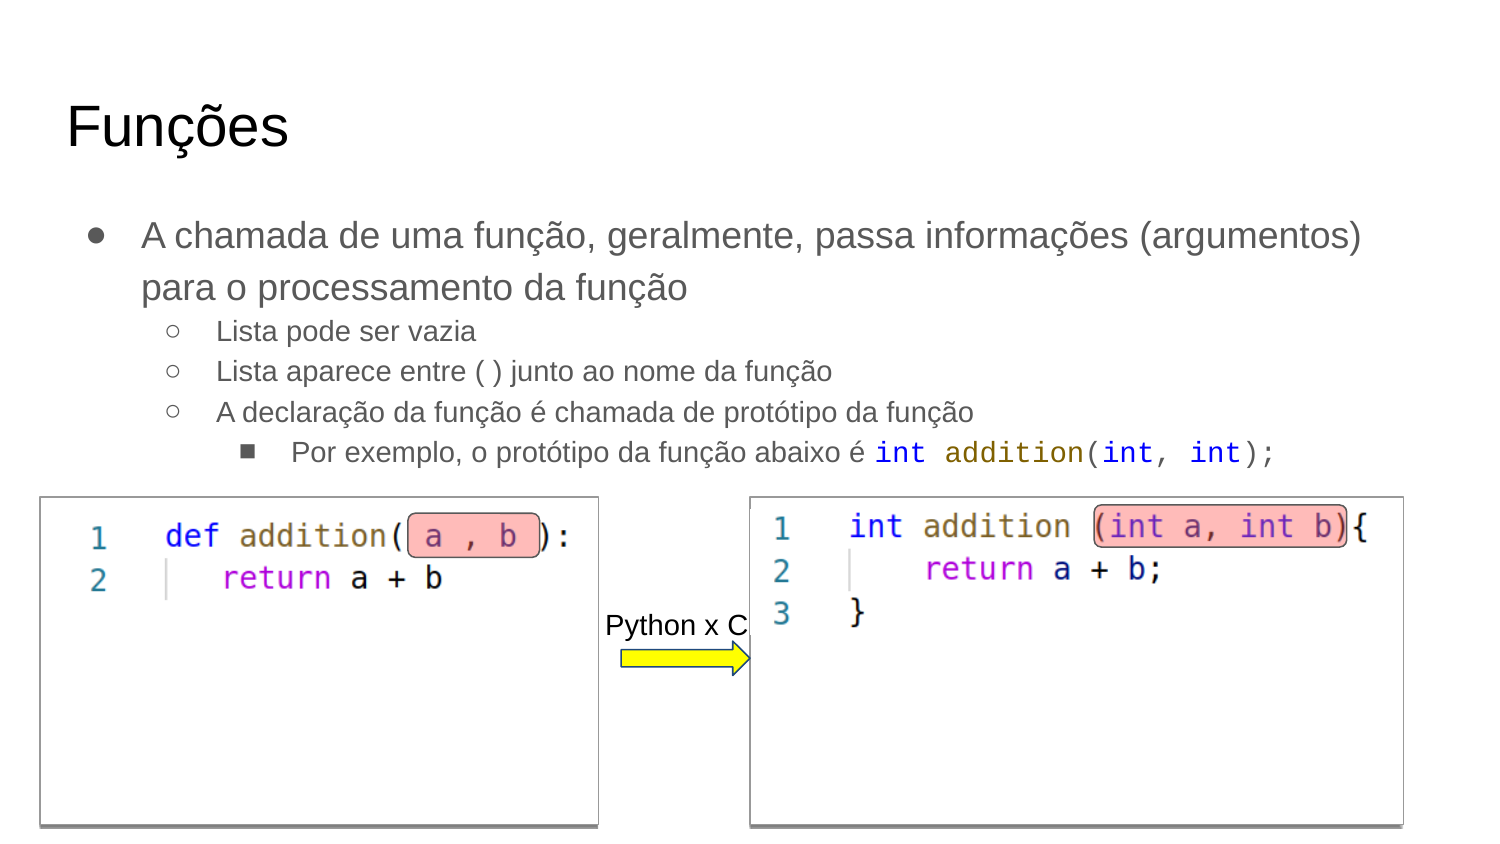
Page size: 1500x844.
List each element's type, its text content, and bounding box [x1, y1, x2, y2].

picture [67, 509, 584, 605]
text_box A chamada de uma função, geralmente, passa informações (argumentos) para o processamento da função Lista pode ser vazia Lista aparece entre ( ) junto ao nome da função A declaração da função é chamada de protótipo da função Por exemplo, o protótipo da função abaixo é int addition(int, int); [51, 188, 1449, 422]
text_box [621, 660, 749, 676]
text_box Funções [51, 72, 1449, 167]
text_box Python x C [590, 590, 773, 660]
text_box função C [749, 496, 1404, 825]
picture [749, 508, 1379, 635]
text_box função Python [39, 496, 599, 825]
